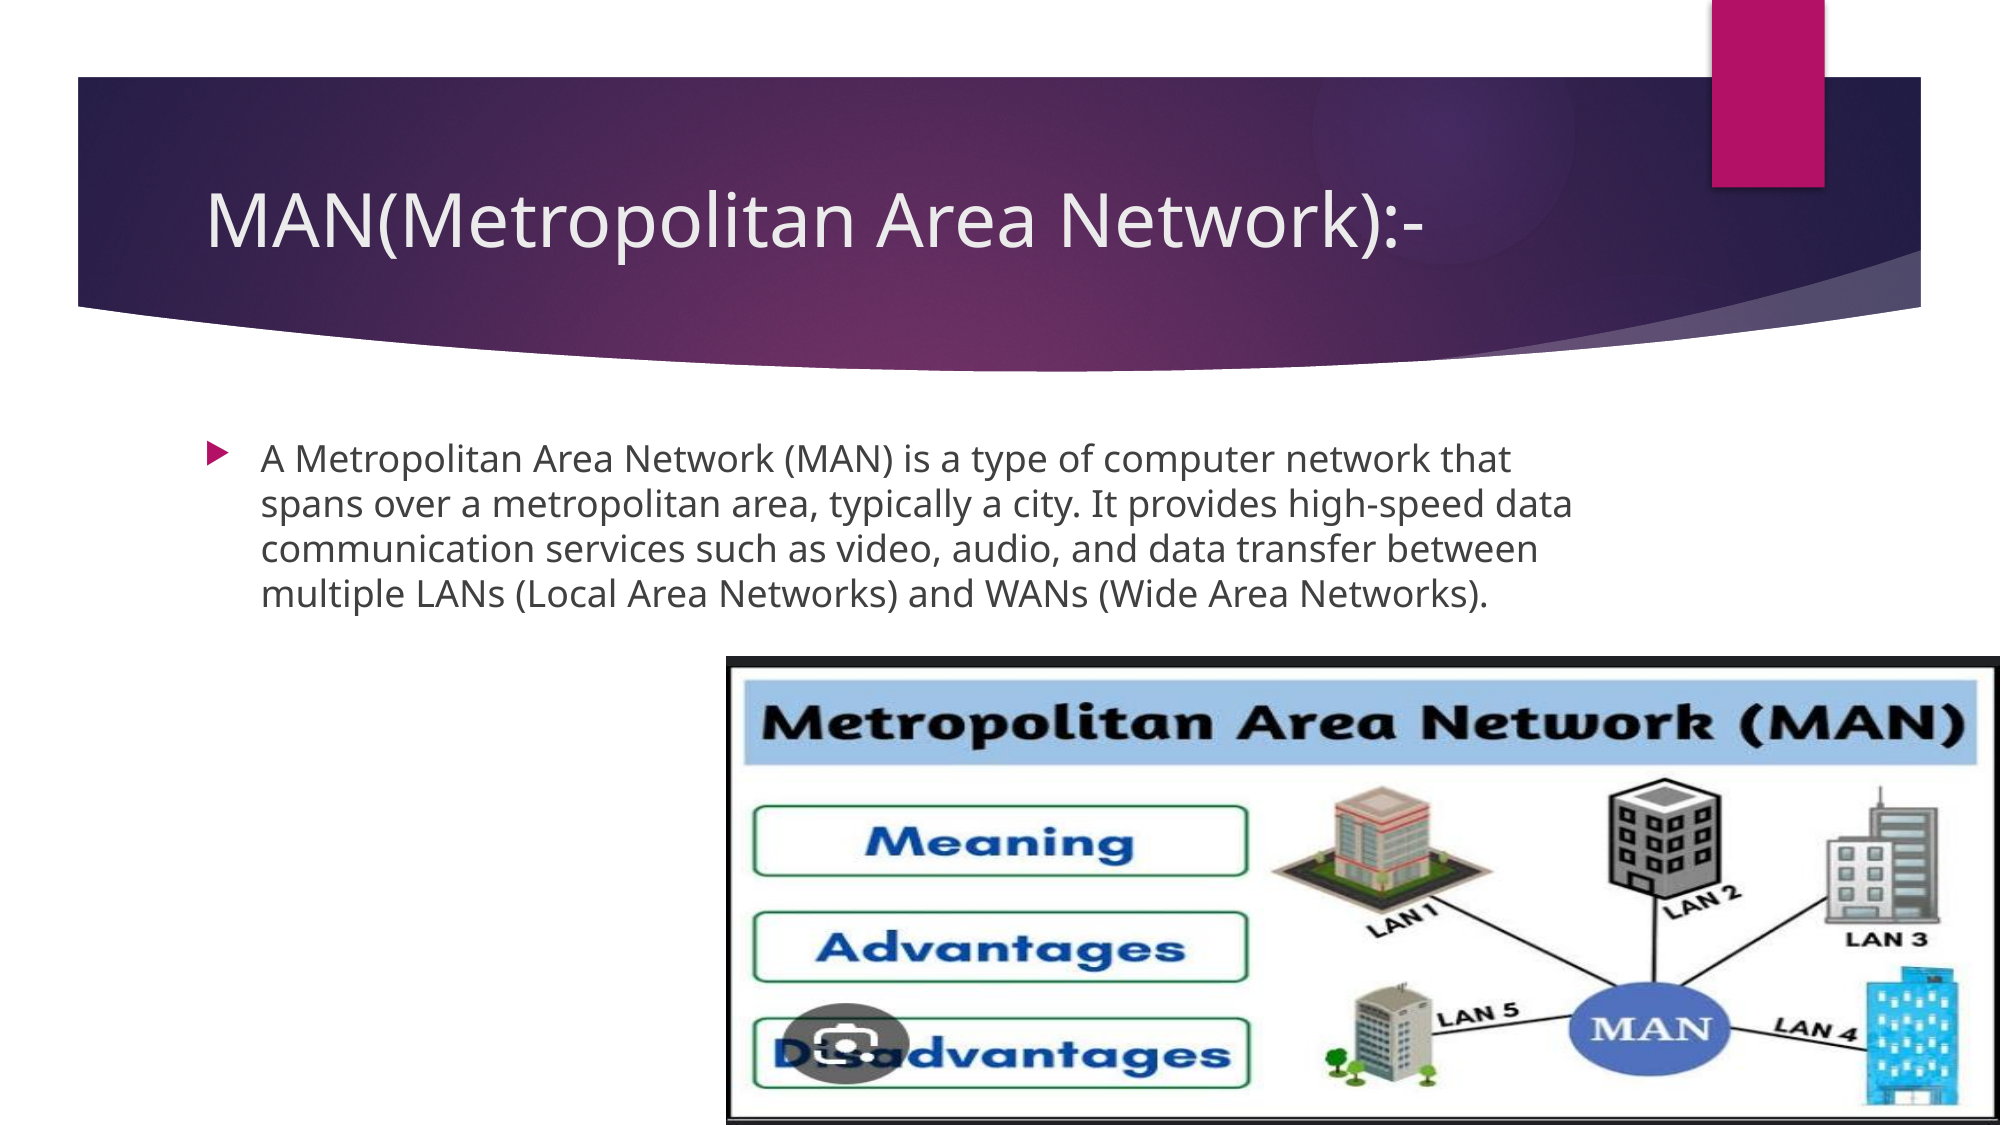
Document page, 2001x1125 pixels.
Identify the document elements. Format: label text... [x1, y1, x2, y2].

title MAN(Metropolitan Area Network):- [189, 159, 1627, 276]
list A Metropolitan Area Network (MAN) is a type of computer network that spans over a metropolitan area, typically a city. It provides high-speed data communication services such as video, audio, and data transfer between multiple LANs (Local Area Networks) and WANs (Wide Area Networks). [189, 427, 1638, 988]
picture [726, 655, 2000, 1125]
